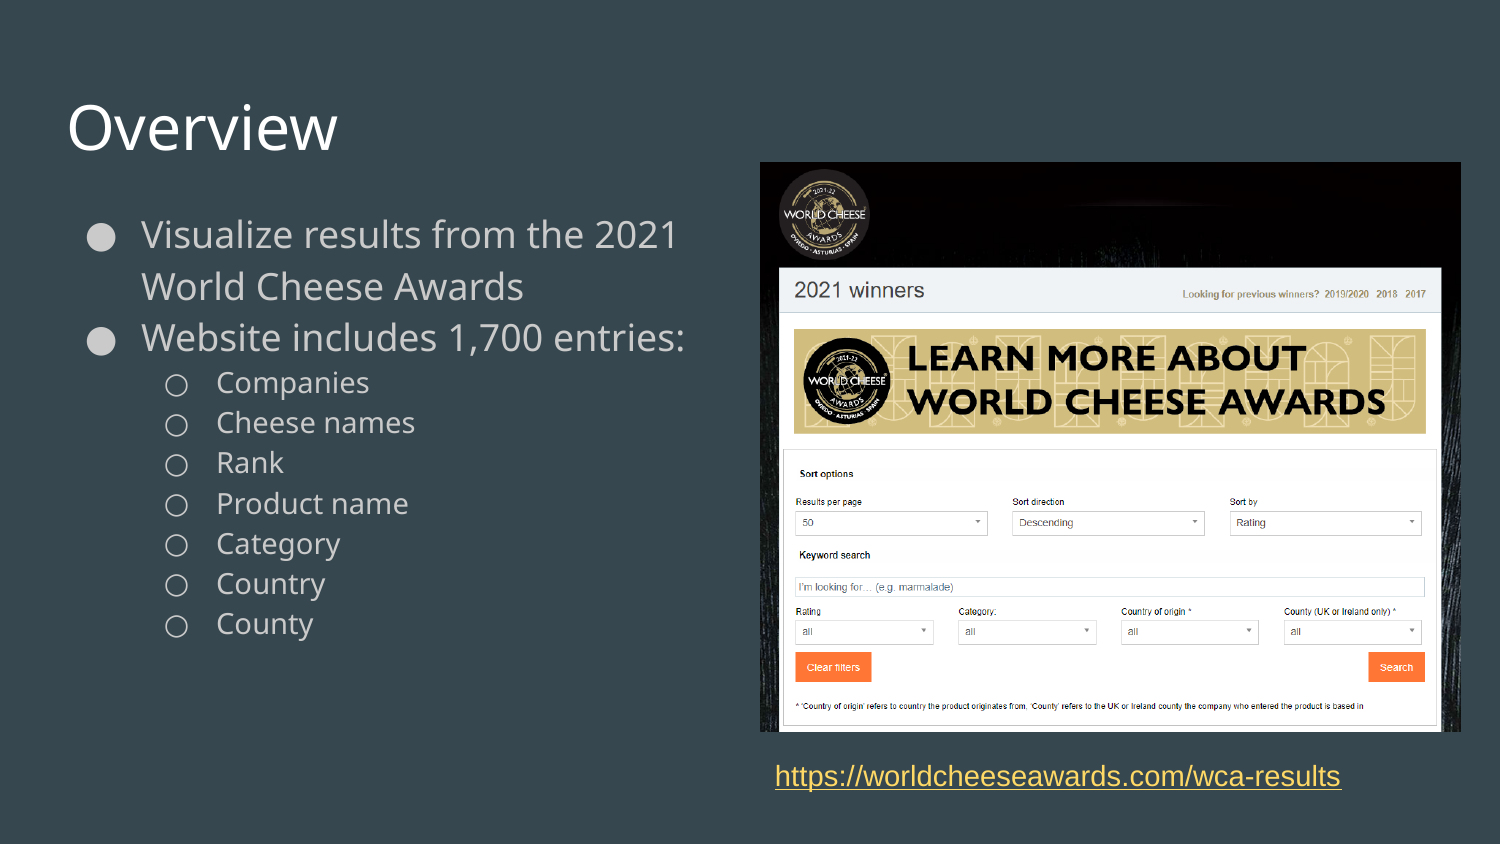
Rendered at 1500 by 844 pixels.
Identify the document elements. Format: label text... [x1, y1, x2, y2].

list Visualize results from the 2021 World Cheese Awards Website includes 1,700 entries: Companies Cheese names Rank Product name Category Country County [51, 189, 750, 750]
picture [759, 162, 1461, 732]
title Overview [51, 72, 1449, 167]
text_box https://worldcheeseawards.com/wca-results [760, 742, 1459, 843]
